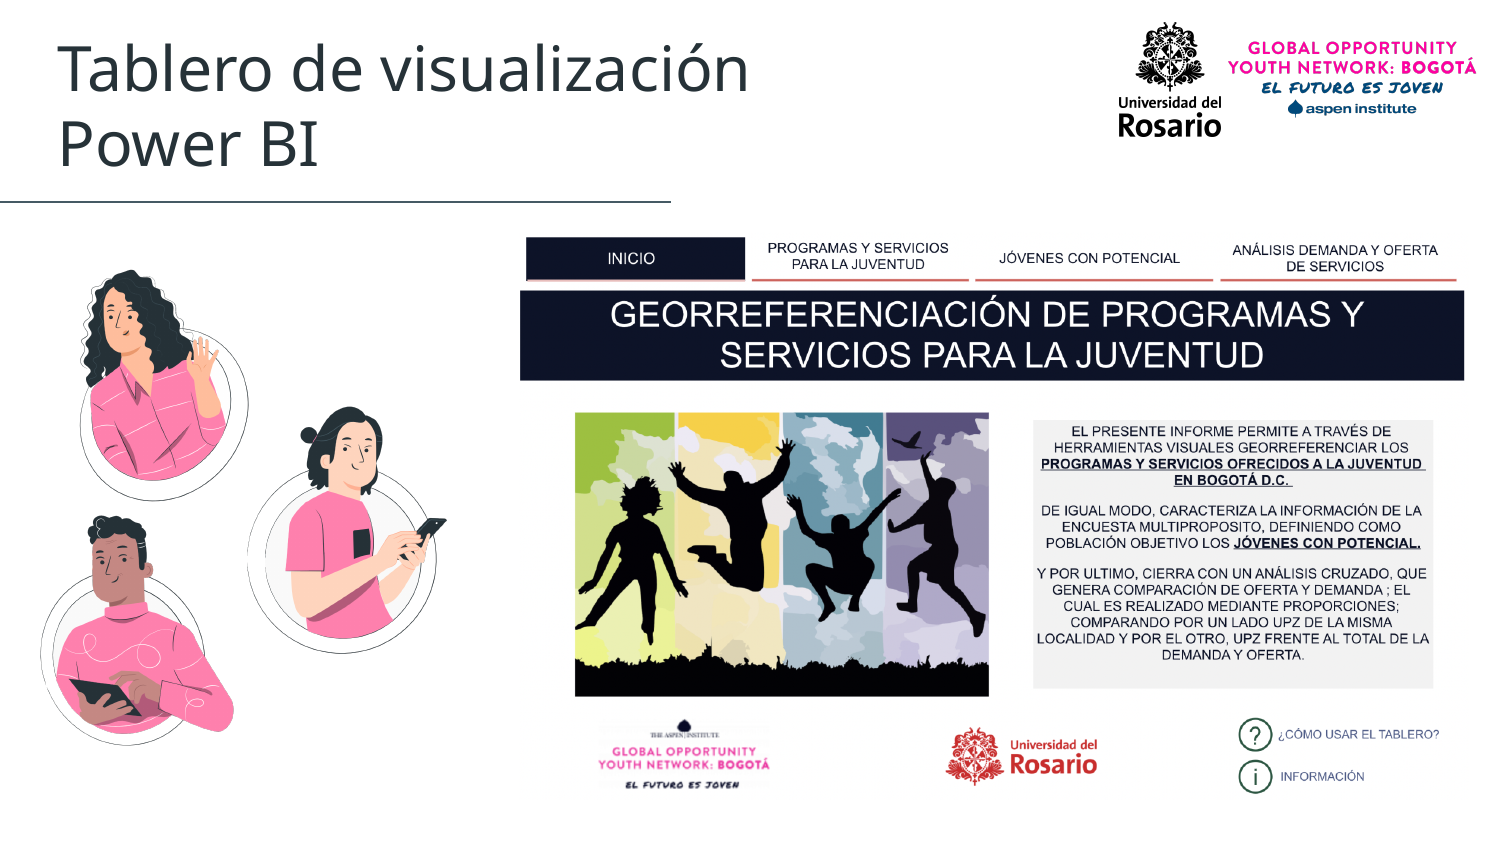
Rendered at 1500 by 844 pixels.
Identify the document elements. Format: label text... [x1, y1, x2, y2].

picture [1225, 27, 1479, 132]
picture [0, 231, 1469, 844]
picture [1118, 22, 1221, 137]
title Tablero de visualización Power BI [42, 70, 893, 195]
